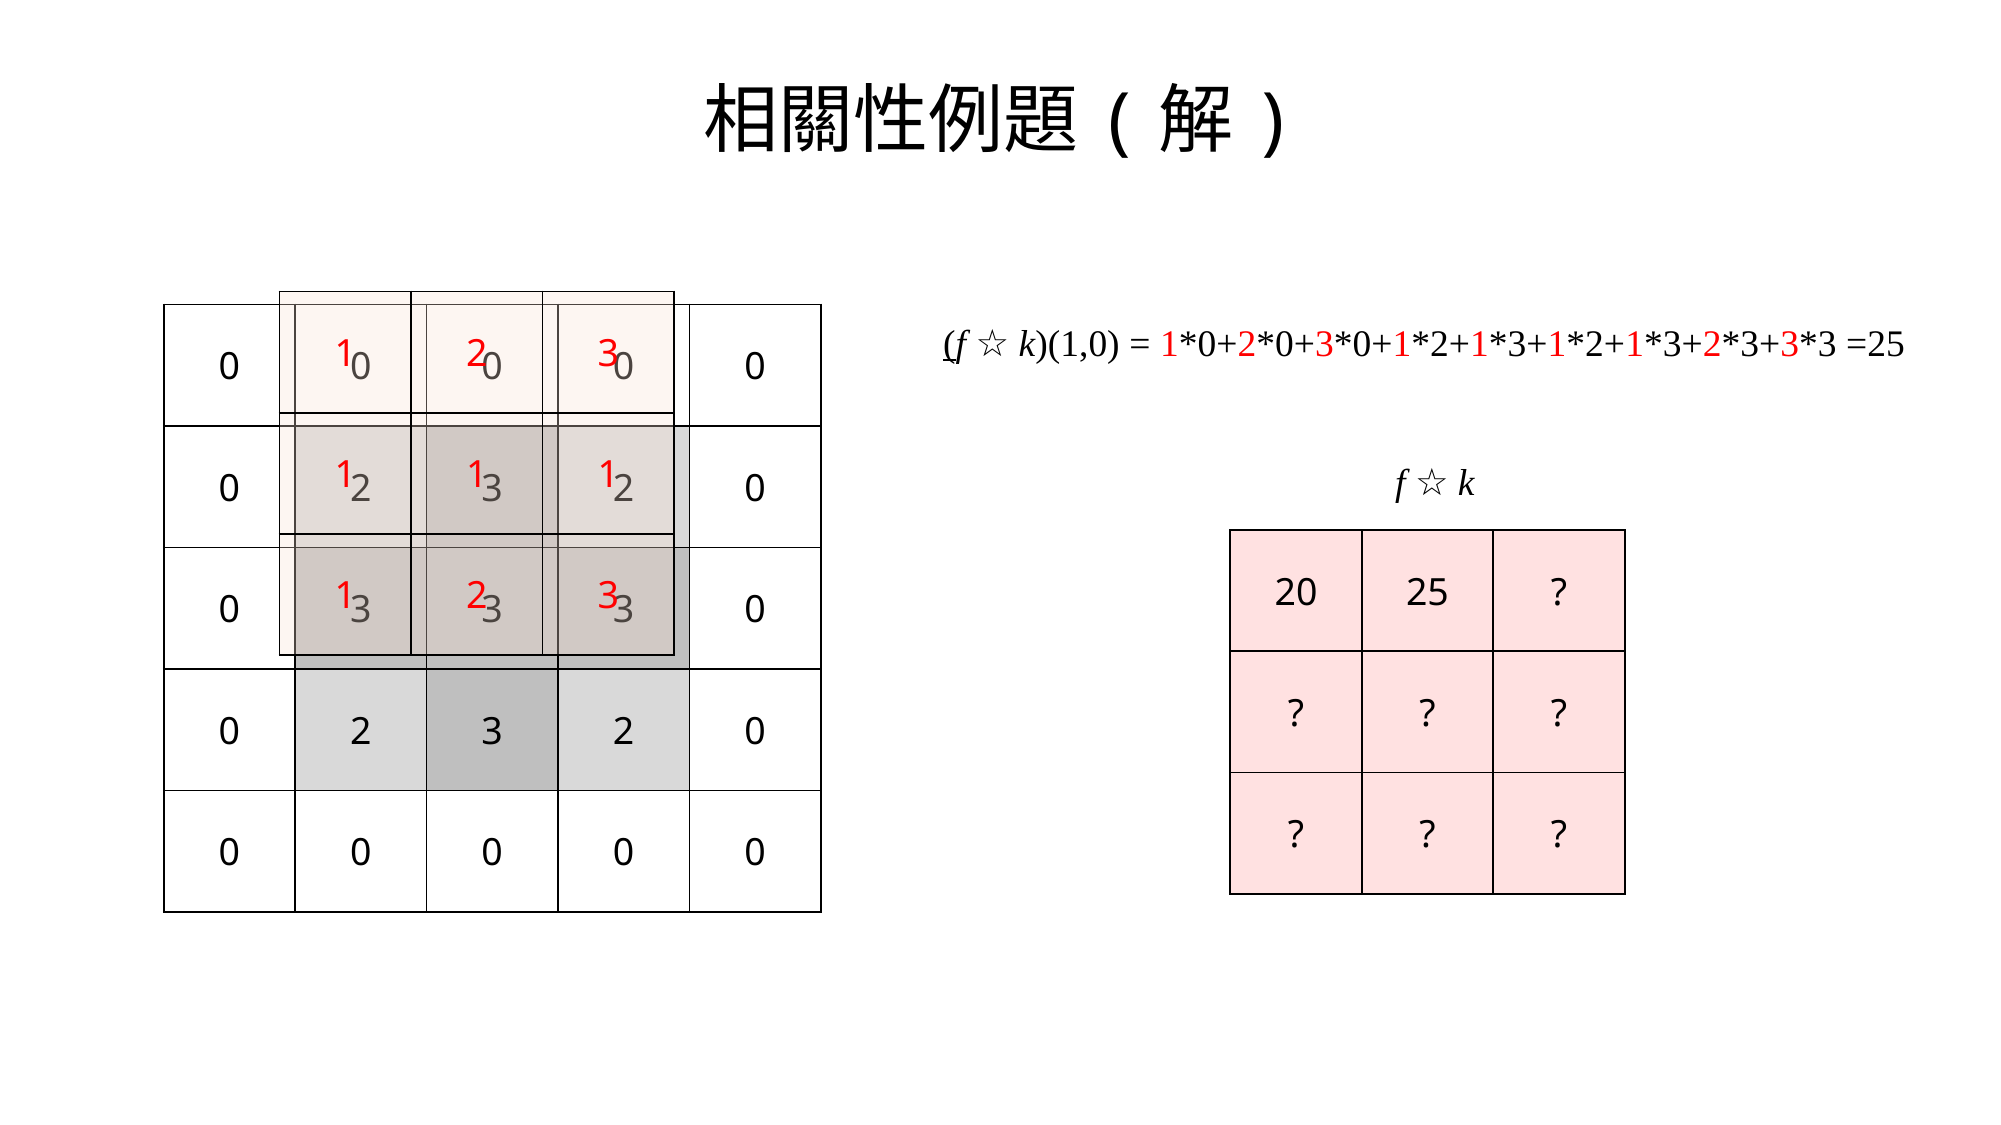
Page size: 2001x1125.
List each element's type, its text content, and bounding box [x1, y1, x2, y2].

table_cell 2 [412, 535, 542, 654]
text_box f ☆ k [1365, 450, 1505, 511]
table_header 20 [1231, 531, 1361, 650]
table_cell ? [1363, 773, 1492, 893]
table_cell ? [1494, 652, 1624, 772]
table_cell 3 [427, 656, 557, 668]
text_box (f ☆ k)(1,0) = 1*0+2*0+3*0+1*2+1*3+1*2+1*3+2*3+3*3 =25 [928, 312, 1930, 372]
table_cell 0 [690, 548, 820, 668]
table_cell 1 [412, 414, 542, 533]
table_header 0 [690, 305, 820, 425]
table_cell 3 [543, 535, 673, 654]
table_cell 2 [675, 427, 689, 547]
table_cell 0 [559, 791, 689, 911]
table_cell 3 [296, 656, 426, 668]
table_cell 1 [280, 535, 410, 654]
table_cell 0 [690, 427, 820, 547]
table_header 0 [165, 305, 279, 425]
table_header 0 [675, 305, 689, 425]
table_cell 3 [559, 548, 689, 668]
table_cell ? [1494, 773, 1624, 893]
table_cell 0 [296, 791, 426, 911]
table_header 3 [543, 292, 673, 412]
table_cell 1 [543, 414, 673, 533]
table_cell 0 [165, 548, 294, 668]
table_cell 2 [296, 670, 426, 790]
text_box 相關性例題(解) [0, 63, 2000, 169]
table_cell 2 [559, 670, 689, 790]
table_cell 3 [427, 670, 557, 790]
table_cell ? [1231, 652, 1361, 772]
table_cell 0 [427, 791, 557, 911]
table_cell 0 [165, 670, 294, 790]
table_cell 0 [690, 670, 820, 790]
table_cell 0 [165, 427, 279, 547]
table_cell ? [1231, 773, 1361, 893]
table_header 2 [412, 292, 542, 412]
table_header ? [1494, 531, 1624, 650]
table_header 25 [1363, 531, 1492, 650]
table_header 1 [280, 292, 410, 412]
table_cell 0 [690, 791, 820, 911]
table_cell ? [1363, 652, 1492, 772]
table_cell 0 [165, 791, 294, 911]
table_cell 1 [280, 414, 410, 533]
